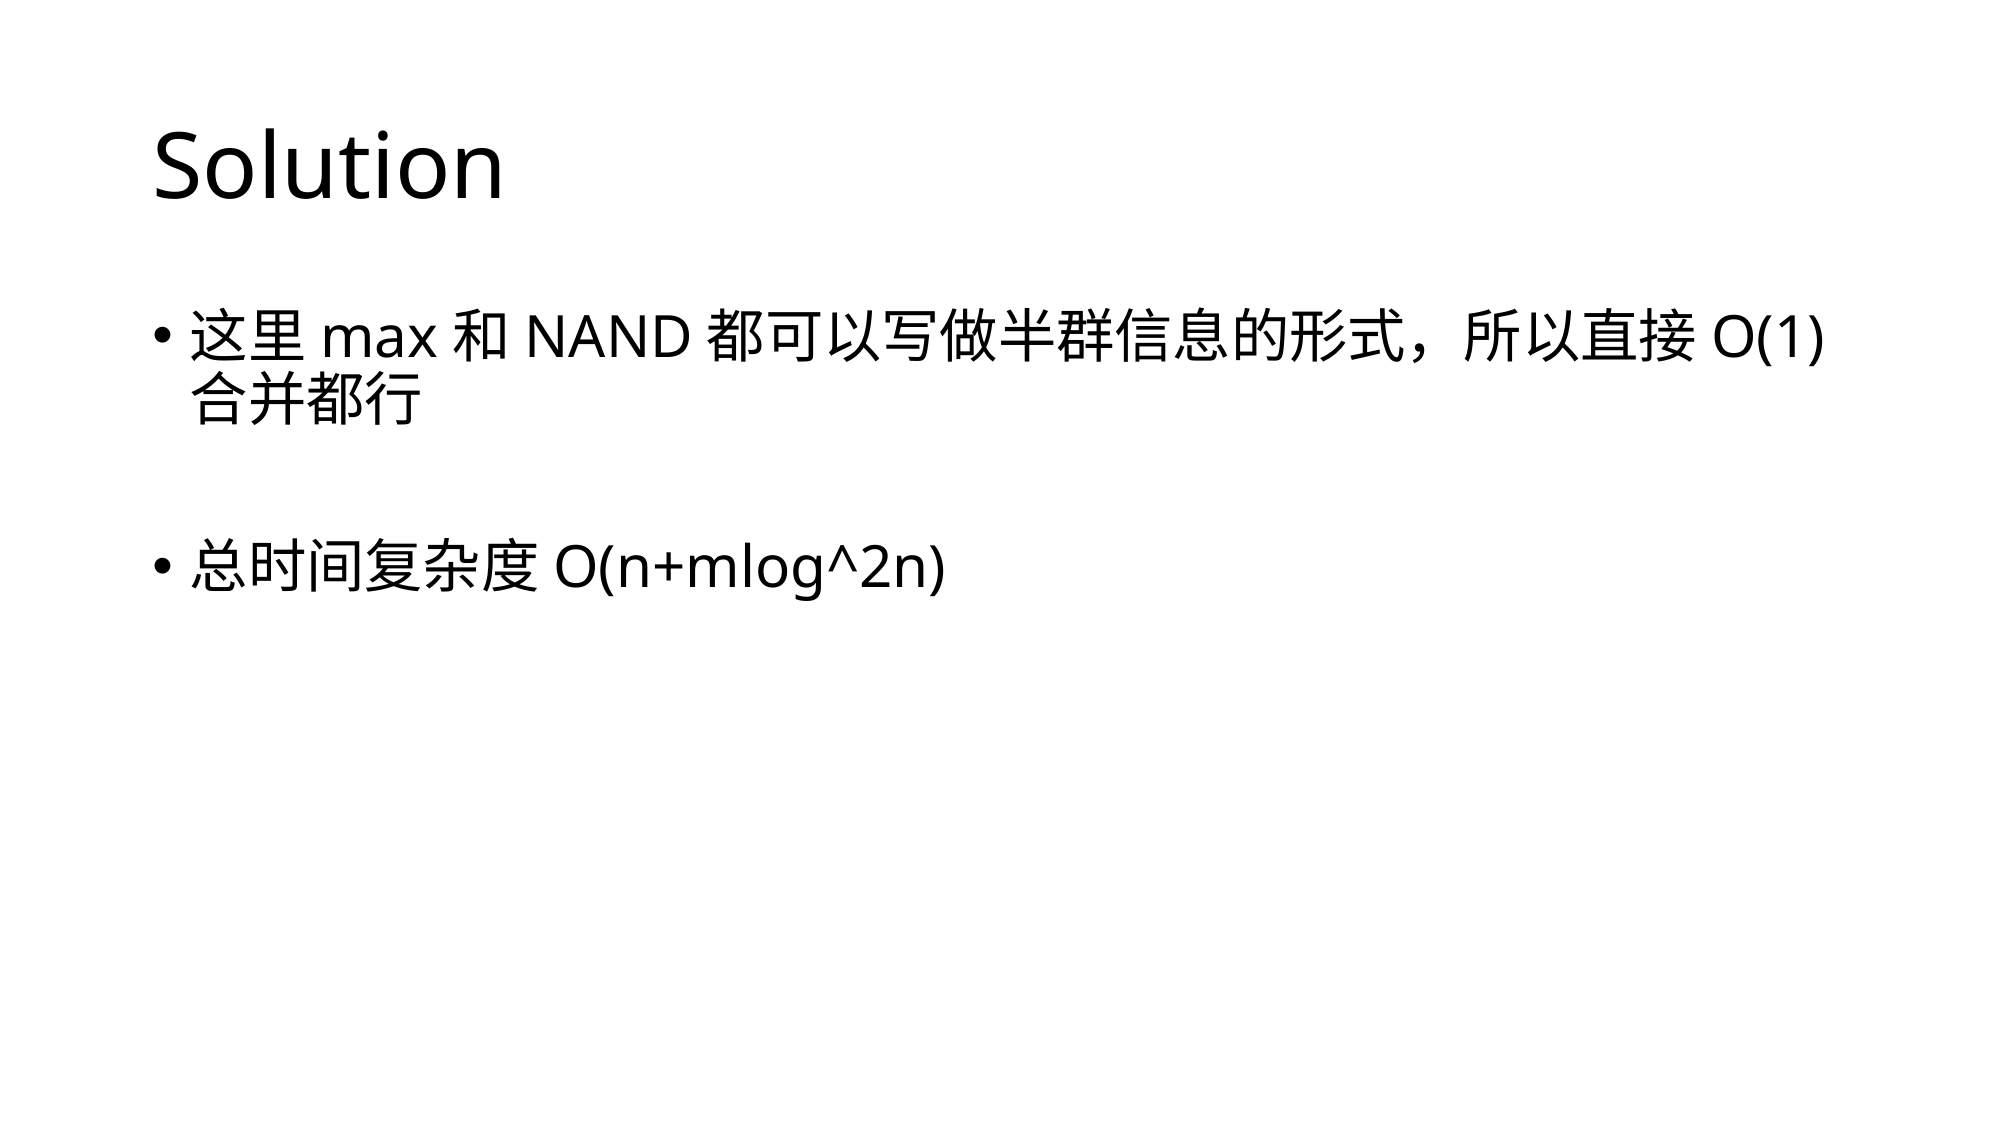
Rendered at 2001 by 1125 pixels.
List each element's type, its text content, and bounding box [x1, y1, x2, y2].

list 这里max和NAND都可以写做半群信息的形式，所以直接O(1)合并都行 总时间复杂度O(n+mlog^2n) [137, 299, 1863, 1014]
title Solution [137, 59, 1863, 278]
